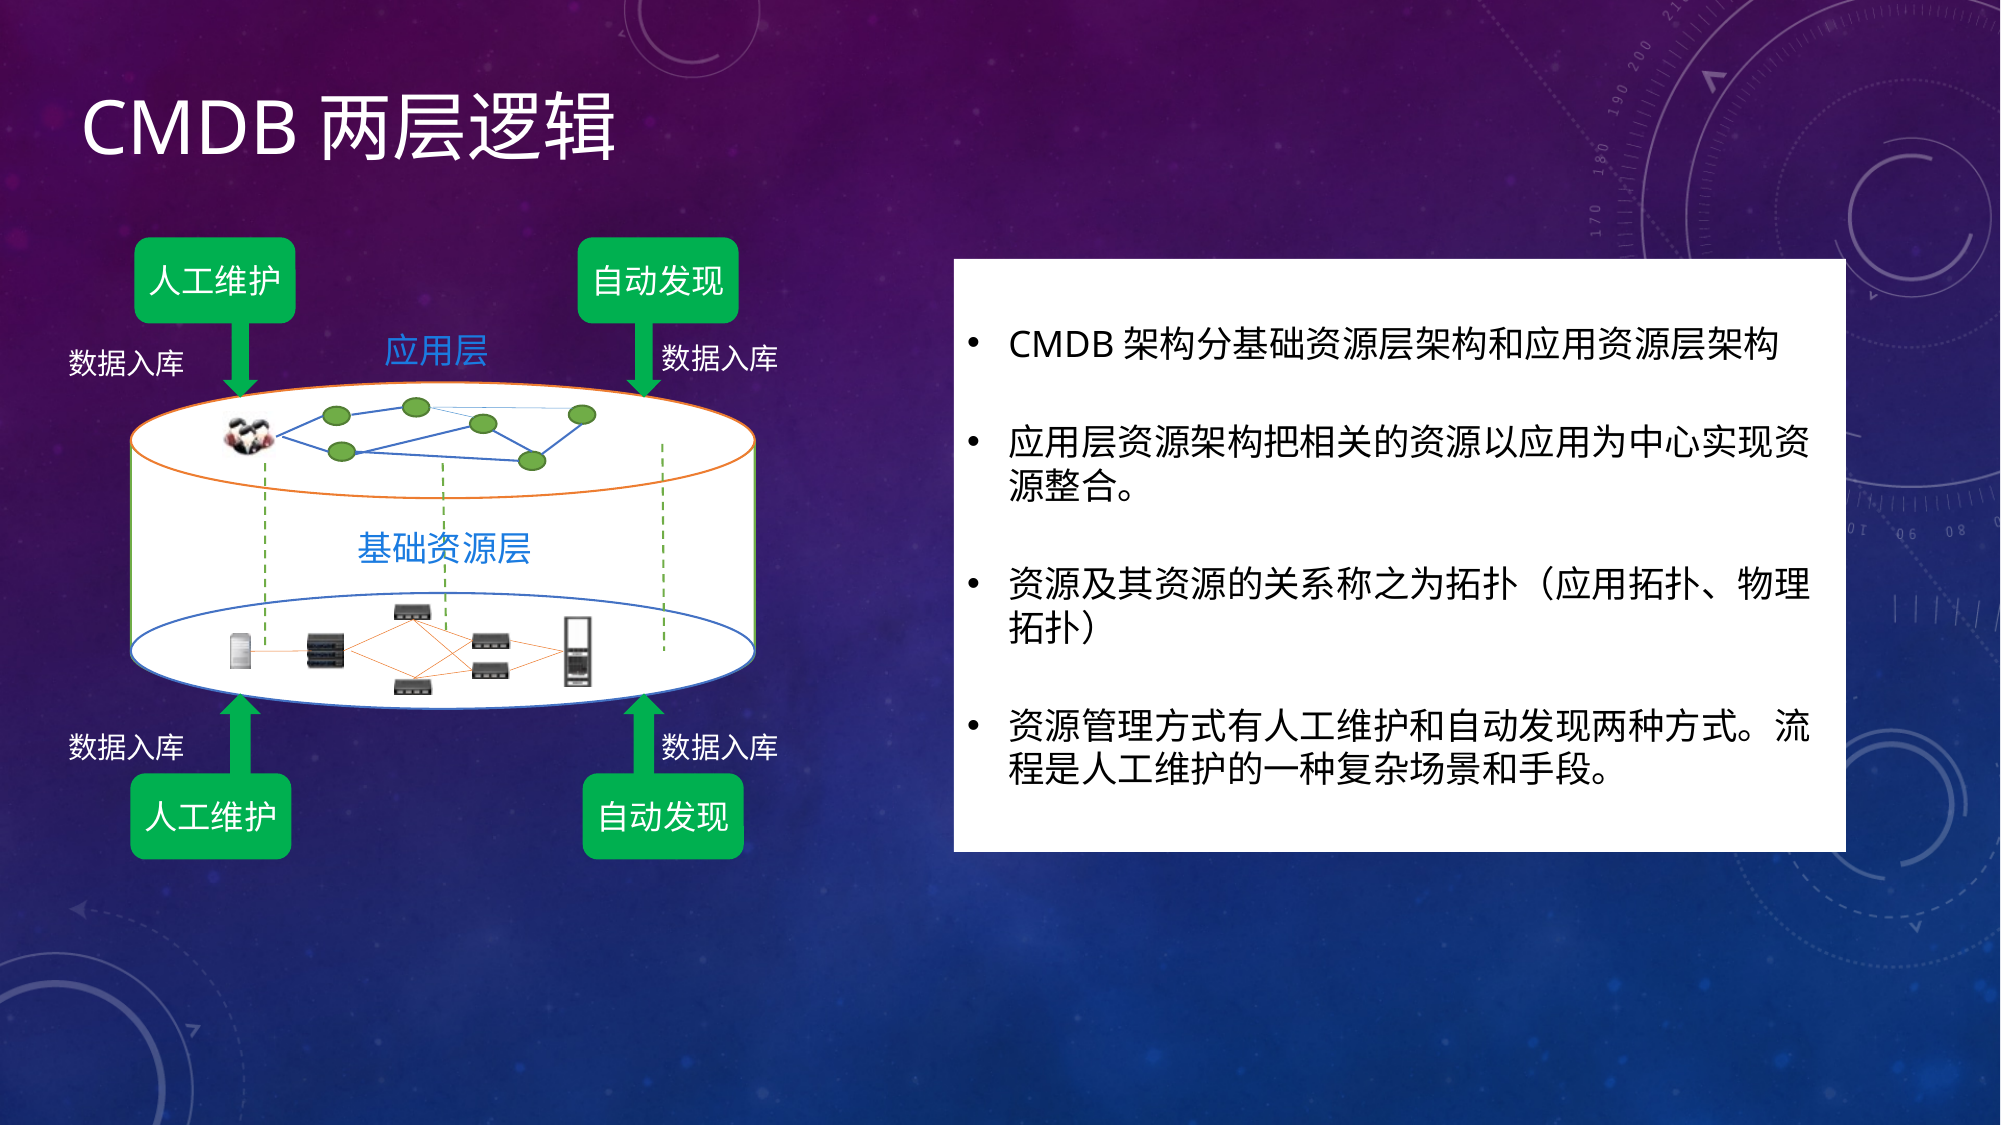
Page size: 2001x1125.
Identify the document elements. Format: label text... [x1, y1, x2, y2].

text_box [61, 238, 786, 859]
text_box CMDB架构分基础资源层架构和应用资源层架构 应用层资源架构把相关的资源以应用为中心实现资源整合。 资源及其资源的关系称之为拓扑（应用拓扑、物理拓扑） 资源管理方式有人工维护和自动发现两种方式。流程是人工维护的一种复杂场景和手段。 [953, 258, 1846, 852]
picture [0, 0, 2001, 1125]
title CMDB两层逻辑 [65, 39, 1728, 210]
